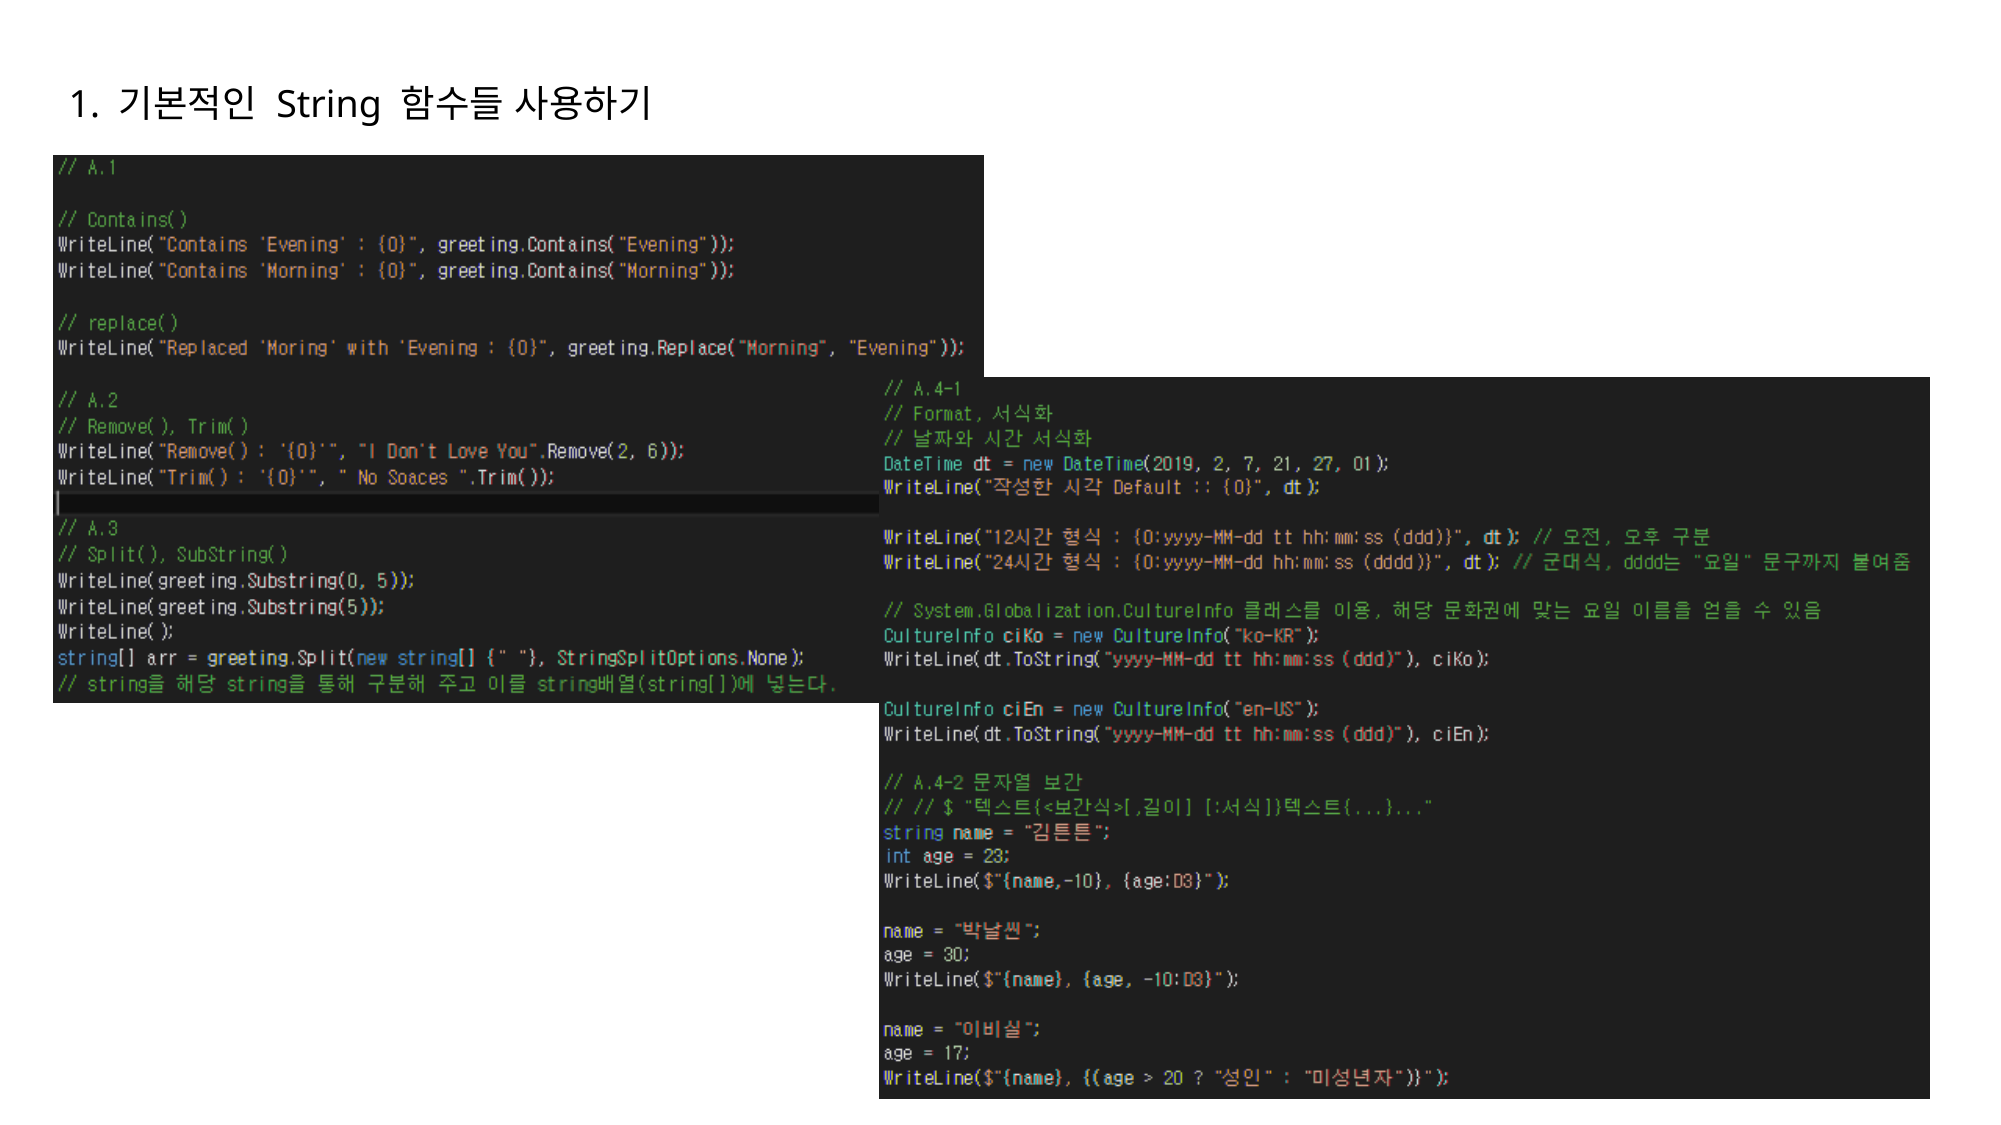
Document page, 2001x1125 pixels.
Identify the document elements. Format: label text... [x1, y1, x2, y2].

picture [53, 155, 1930, 1100]
text_box 1. 기본적인 String 함수들 사용하기 [53, 73, 986, 133]
